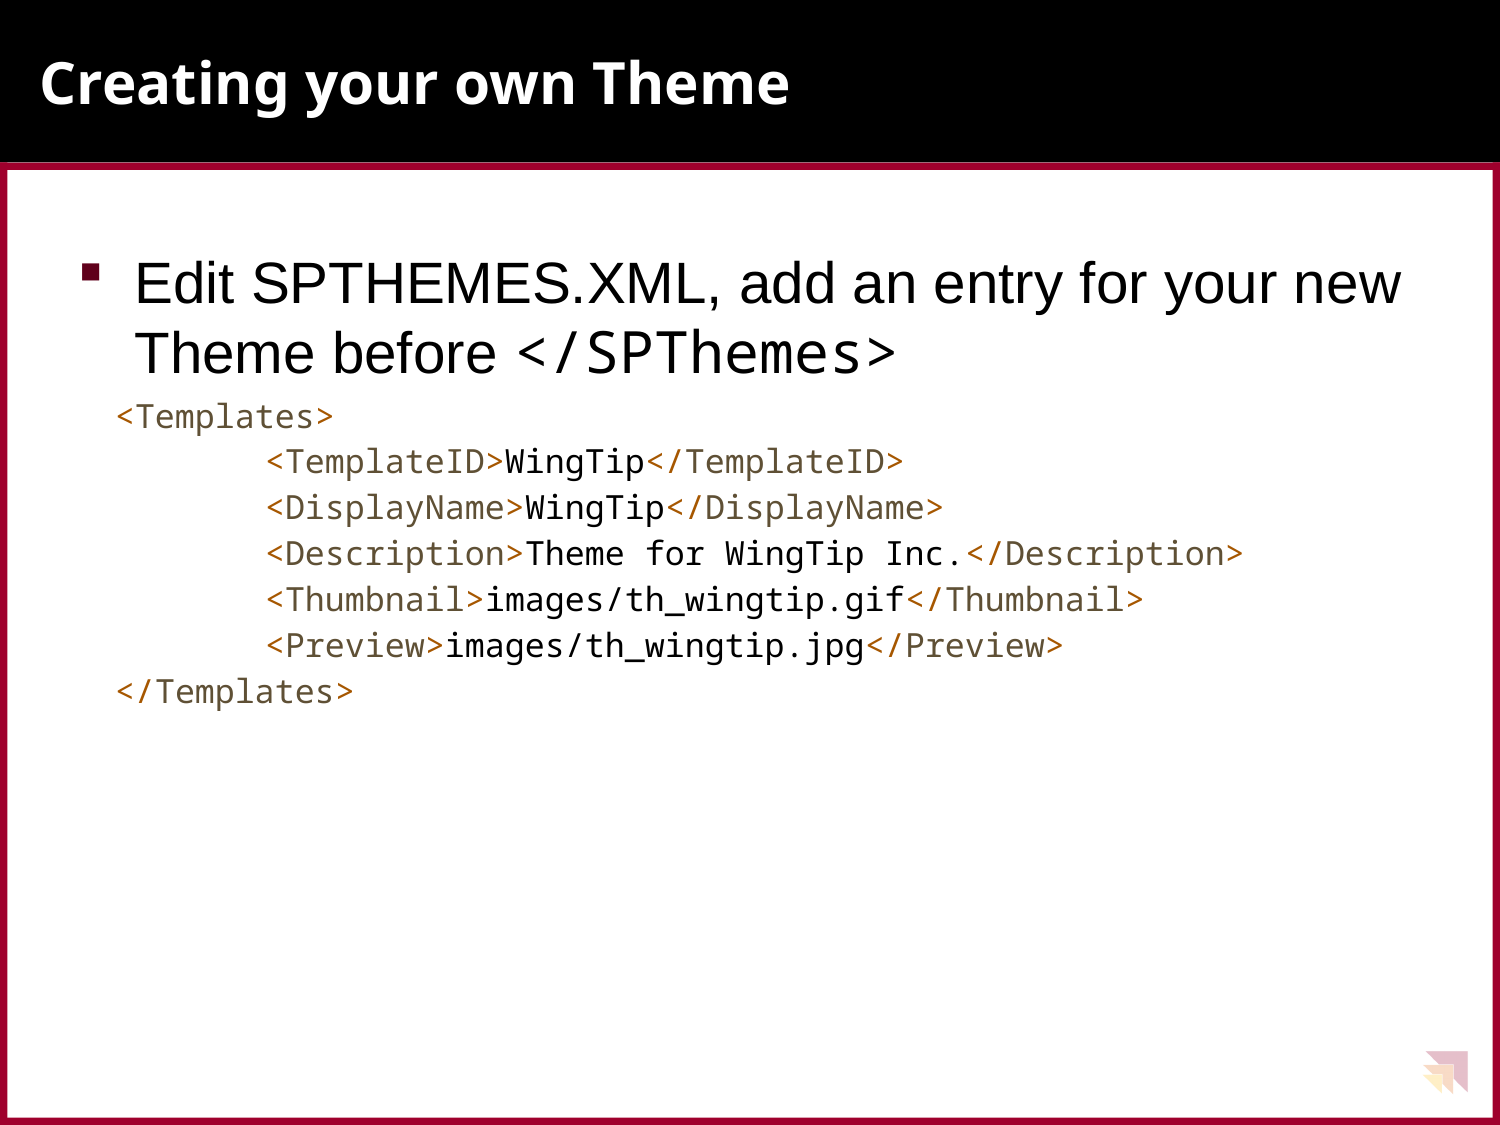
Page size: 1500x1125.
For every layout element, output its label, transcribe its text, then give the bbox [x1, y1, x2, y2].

title Creating your own Theme [24, 12, 1438, 150]
list Edit SPTHEMES.XML, add an entry for your new Theme before </SPThemes> <Templates> <TemplateID>WingTip</TemplateID> <DisplayName>WingTip</DisplayName> <Description>Theme for WingTip Inc.</Description> <Thumbnail>images/th_wingtip.gif</Thumbnail> <Preview>images/th_wingtip.jpg</Preview> </Templates> [62, 237, 1438, 1088]
